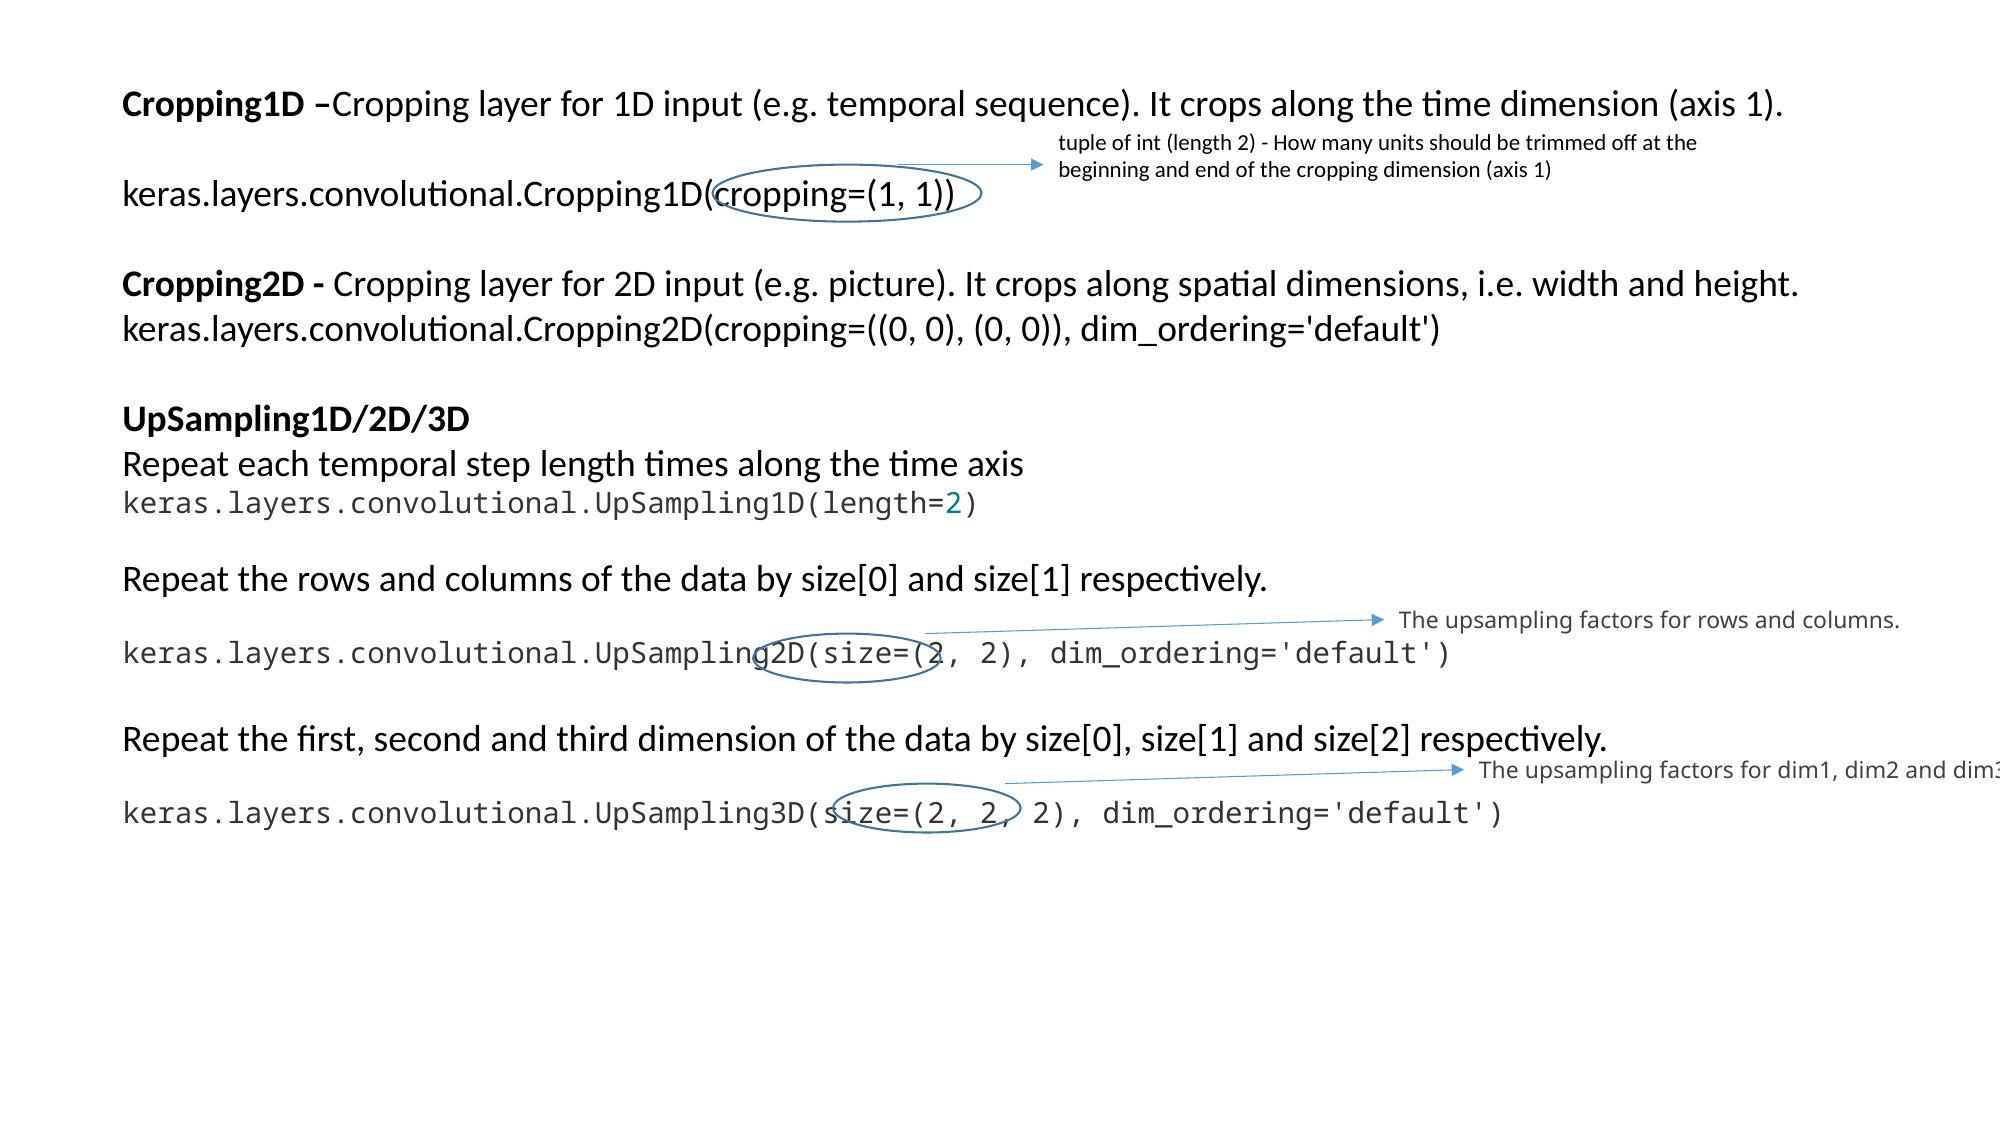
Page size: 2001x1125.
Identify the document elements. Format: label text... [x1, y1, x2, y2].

text_box [752, 632, 942, 684]
text_box tuple of int (length 2) - How many units should be trimmed off at the beginning and end of the cropping dimension (axis 1) [1043, 120, 1756, 190]
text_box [925, 619, 1385, 634]
text_box The upsampling factors for rows and columns. [1384, 598, 2000, 641]
text_box The upsampling factors for dim1, dim2 and dim3 [1464, 748, 2000, 791]
text_box Cropping1D –Cropping layer for 1D input (e.g. temporal sequence). It crops along the time dimension (axis 1). keras.layers.convolutional.Cropping1D(cropping=(1, 1)) Cropping2D - Cropping layer for 2D input (e.g. picture). It crops along spatial dimensions, i.e. width and height. keras.layers.convolutional.Cropping2D(cropping=((0, 0), (0, 0)), dim_ordering='default') UpSampling1D/2D/3D Repeat each temporal step length times along the time axis keras.layers.convolutional.UpSampling1D(length=2) Repeat the rows and columns of the data by size[0] and size[1] respectively. keras.layers.convolutional.UpSampling2D(size=(2, 2), dim_ordering='default') Repeat the first, second and third dimension of the data by size[0], size[1] and size[2] respectively. keras.layers.convolutional.UpSampling3D(size=(2, 2, 2), dim_ordering='default') [107, 71, 1934, 882]
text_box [1005, 769, 1465, 784]
text_box [711, 163, 983, 223]
text_box [831, 782, 1022, 834]
